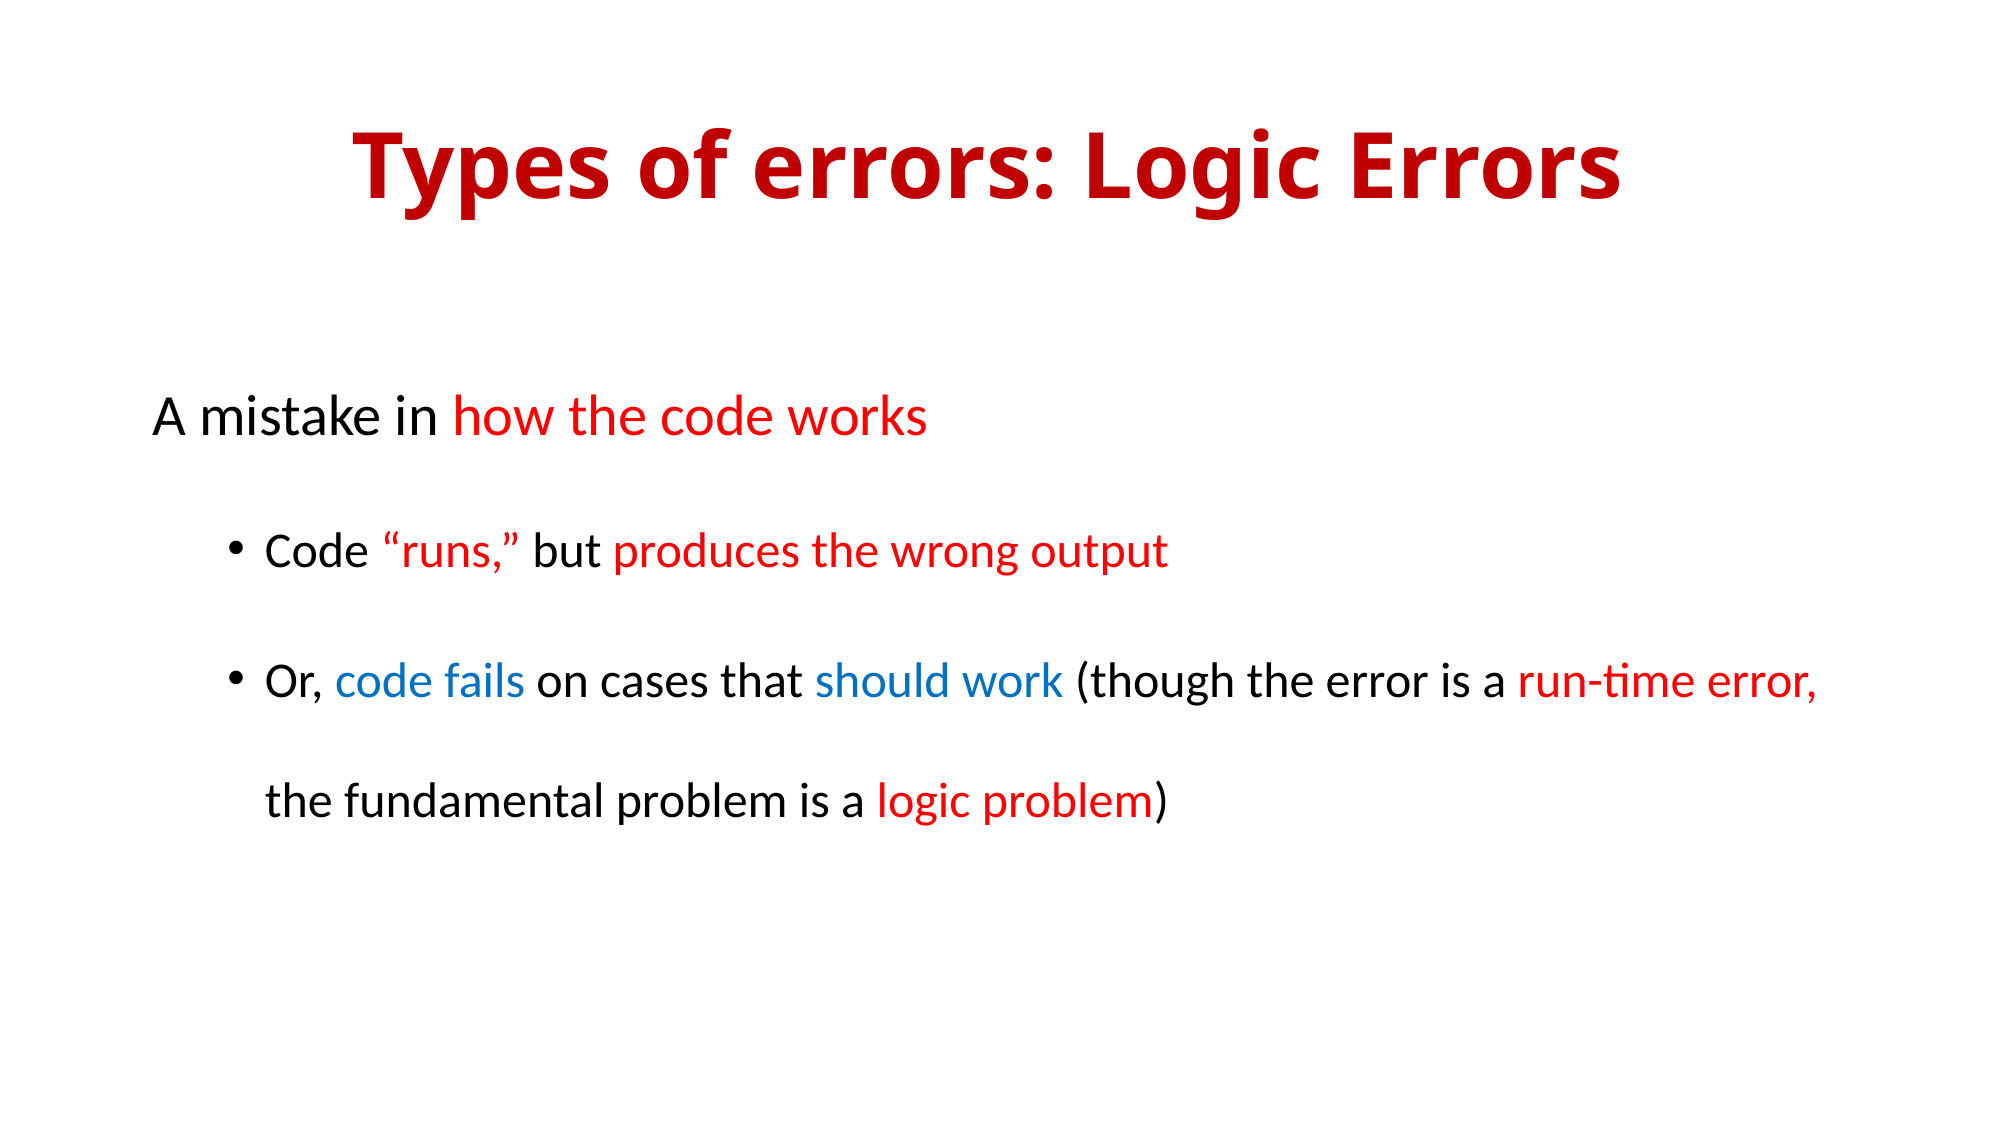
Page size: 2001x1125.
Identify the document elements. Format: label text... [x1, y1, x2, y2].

list A mistake in how the code works Code “runs,” but produces the wrong output Or, code fails on cases that should work (though the error is a run-time error, the fundamental problem is a logic problem) [137, 299, 1863, 899]
title Types of errors: Logic Errors [137, 59, 1863, 278]
